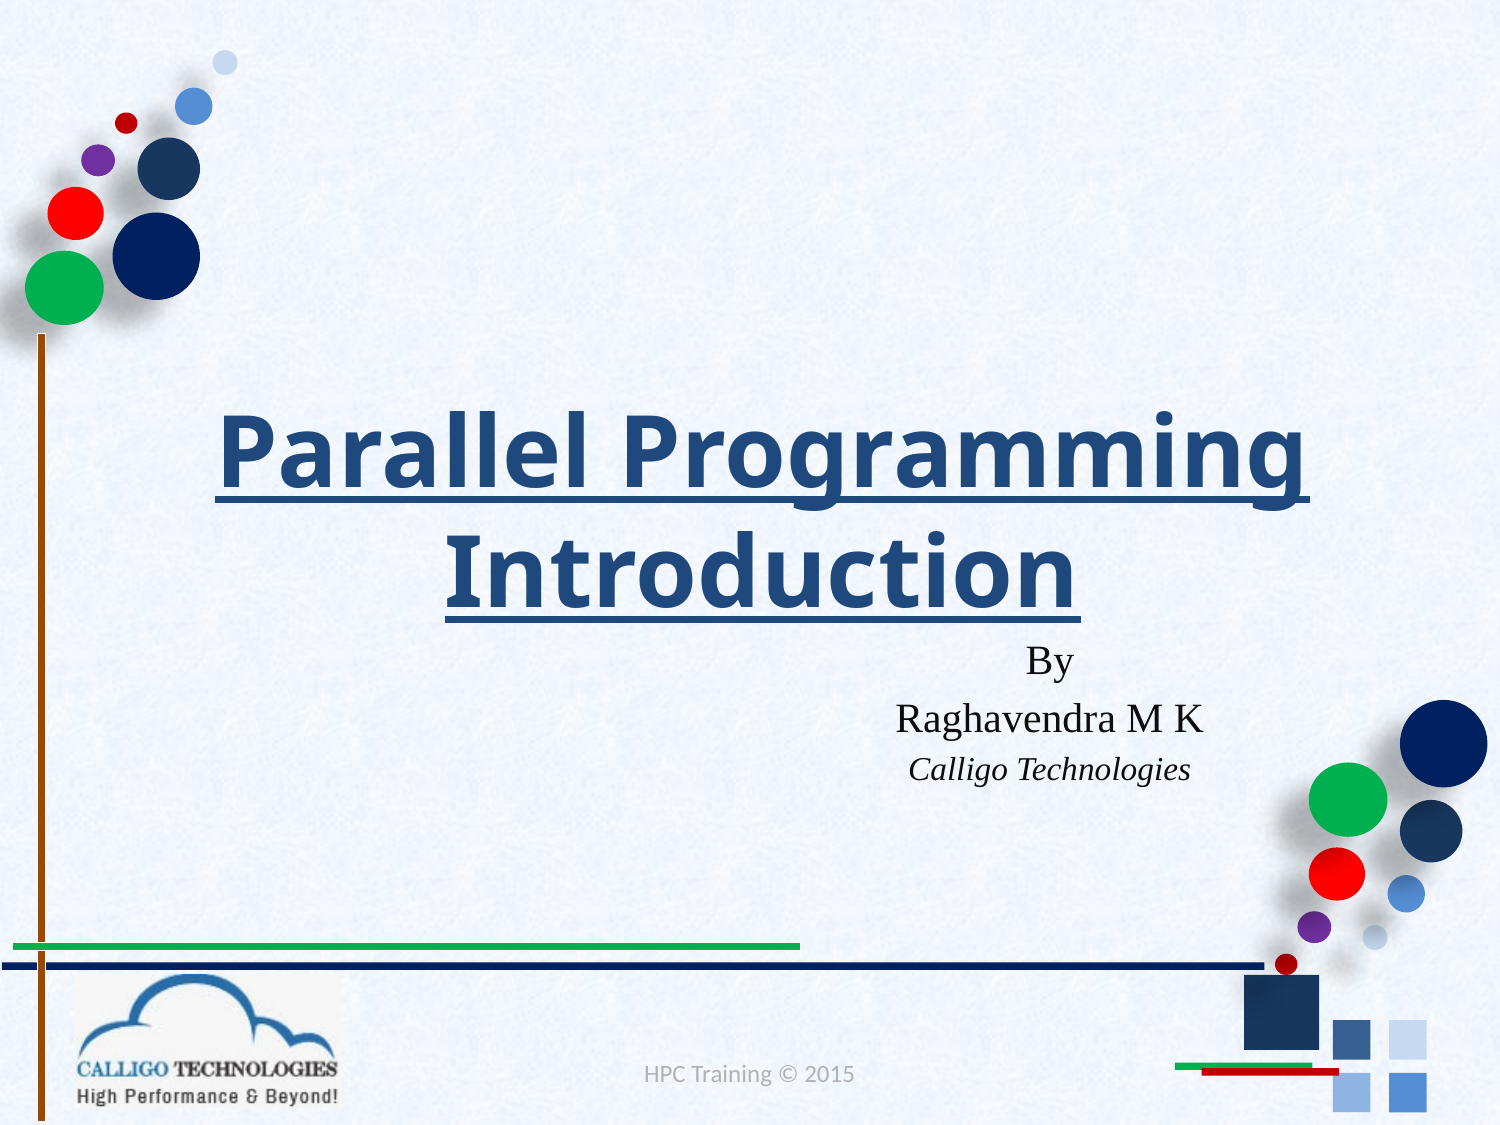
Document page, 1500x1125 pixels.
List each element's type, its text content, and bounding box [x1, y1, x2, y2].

picture [75, 974, 341, 1108]
subtitle By Raghavendra M K Calligo Technologies [525, 624, 1500, 913]
footer HPC Training © 2015 [512, 1042, 988, 1103]
text_box Parallel Programming Introduction [75, 380, 1450, 636]
